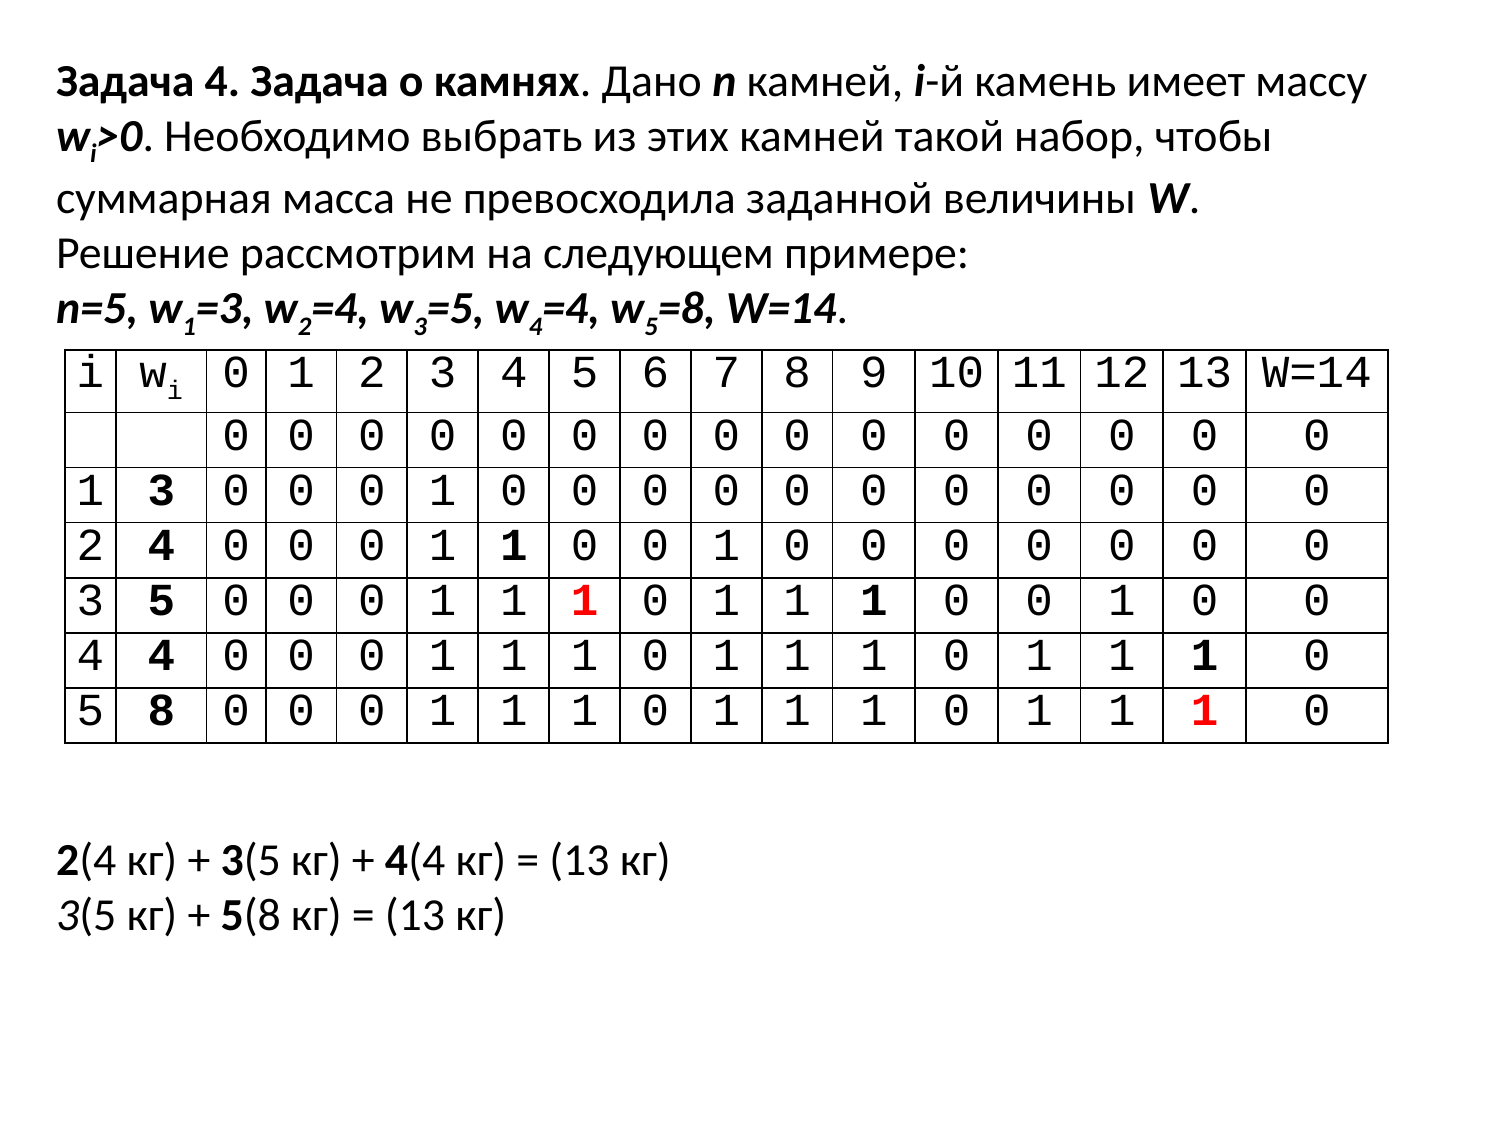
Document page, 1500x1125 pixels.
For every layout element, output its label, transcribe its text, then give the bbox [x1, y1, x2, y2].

table_cell 1 [763, 579, 832, 632]
table_cell 1 [479, 634, 548, 687]
table_cell 0 [916, 634, 997, 687]
table_cell 1 [999, 634, 1080, 687]
table_cell 0 [1247, 468, 1387, 522]
table_cell 0 [267, 468, 336, 522]
table_cell 1 [408, 523, 477, 577]
table_cell 0 [207, 523, 265, 577]
table_cell 0 [1247, 579, 1387, 632]
table_header 1 [267, 351, 336, 412]
table_cell 0 [621, 689, 690, 742]
table_header 13 [1164, 351, 1245, 412]
table_cell 1 [1081, 634, 1162, 687]
table_cell 1 [550, 634, 619, 687]
table_cell 0 [267, 579, 336, 632]
table_cell 0 [621, 468, 690, 522]
table_cell 1 [833, 689, 914, 742]
table_cell 0 [1247, 634, 1387, 687]
table_cell 1 [1164, 634, 1245, 687]
table_cell 0 [621, 523, 690, 577]
table_cell 0 [207, 689, 265, 742]
table_cell 0 [337, 523, 406, 577]
table_cell 1 [1081, 689, 1162, 742]
text_box Задача 4. Задача о камнях. Дано n камней, i-й камень имеет массу wi>0. Необходимо выбрать из этих камней такой набор, чтобы суммарная масса не превосходила заданной величины W. Решение рассмотрим на следующем примере: n=5, w1=3, w2=4, w3=5, w4=4, w5=8, W=14. [41, 42, 1447, 348]
table_cell 0 [207, 634, 265, 687]
table_header 7 [692, 351, 761, 412]
table_cell 0 [337, 468, 406, 522]
table_cell 0 [763, 468, 832, 522]
table_cell 0 [267, 413, 336, 467]
table_cell 5 [117, 579, 206, 632]
table_header i [66, 351, 115, 412]
table_cell 0 [1081, 468, 1162, 522]
table_cell 0 [999, 468, 1080, 522]
table_cell 0 [337, 579, 406, 632]
table_cell 0 [1081, 413, 1162, 467]
table_cell 0 [207, 413, 265, 467]
table_cell 1 [408, 468, 477, 522]
table_cell 0 [999, 579, 1080, 632]
table_cell 0 [550, 413, 619, 467]
table_cell 2 [66, 523, 115, 577]
table_header 2 [337, 351, 406, 412]
table_cell 1 [692, 634, 761, 687]
table_cell 0 [1164, 579, 1245, 632]
table_cell 0 [692, 413, 761, 467]
table_cell 0 [1247, 523, 1387, 577]
table_cell 0 [550, 468, 619, 522]
table_header wi [117, 351, 206, 412]
table_cell 1 [408, 634, 477, 687]
table_cell 0 [833, 413, 914, 467]
table_cell 0 [916, 579, 997, 632]
table_header 11 [999, 351, 1080, 412]
table_cell [117, 413, 206, 467]
table_header 10 [916, 351, 997, 412]
table_cell 0 [207, 579, 265, 632]
table_cell 1 [550, 579, 619, 632]
table_cell 0 [621, 634, 690, 687]
table_cell 0 [1247, 413, 1387, 467]
table_cell 0 [267, 523, 336, 577]
table_cell 0 [1164, 468, 1245, 522]
table_cell 3 [66, 579, 115, 632]
table_cell 0 [337, 634, 406, 687]
table_cell 1 [479, 689, 548, 742]
table_cell 0 [621, 413, 690, 467]
table_cell 0 [267, 634, 336, 687]
table_cell 1 [1081, 579, 1162, 632]
table_header 9 [833, 351, 914, 412]
table_cell 1 [763, 689, 832, 742]
table_cell 0 [833, 468, 914, 522]
table_header 3 [408, 351, 477, 412]
table_cell 0 [833, 523, 914, 577]
table_cell 0 [763, 413, 832, 467]
table_cell 0 [1164, 413, 1245, 467]
table_header 12 [1081, 351, 1162, 412]
table_cell 0 [337, 413, 406, 467]
table_cell 1 [833, 579, 914, 632]
table_header 4 [479, 351, 548, 412]
table_cell 4 [117, 634, 206, 687]
table_cell 0 [916, 413, 997, 467]
text_box 2(4 кг) + 3(5 кг) + 4(4 кг) = (13 кг) 3(5 кг) + 5(8 кг) = (13 кг) [41, 822, 1447, 947]
table_cell 1 [550, 689, 619, 742]
table_header 8 [763, 351, 832, 412]
table_cell 1 [763, 634, 832, 687]
table_header 5 [550, 351, 619, 412]
table_cell 1 [999, 689, 1080, 742]
table_cell 0 [1081, 523, 1162, 577]
table_cell 0 [621, 579, 690, 632]
table_header 6 [621, 351, 690, 412]
table_cell 4 [117, 523, 206, 577]
table_cell 0 [479, 413, 548, 467]
table_cell 0 [999, 413, 1080, 467]
table_cell 0 [207, 468, 265, 522]
table_header W=14 [1247, 351, 1387, 412]
table_cell 0 [916, 523, 997, 577]
table_cell 1 [833, 634, 914, 687]
table_cell 0 [479, 468, 548, 522]
table_header 0 [207, 351, 265, 412]
table_cell 3 [117, 468, 206, 522]
table_cell 1 [408, 579, 477, 632]
table_cell 5 [66, 689, 115, 742]
table_cell 0 [1164, 523, 1245, 577]
table_cell 1 [479, 523, 548, 577]
table_cell 0 [692, 468, 761, 522]
table_cell 1 [408, 689, 477, 742]
table_cell [66, 413, 115, 467]
table_cell 8 [117, 689, 206, 742]
table_cell 0 [1247, 689, 1387, 742]
table_cell 0 [916, 689, 997, 742]
table_cell 1 [66, 468, 115, 522]
table_cell 1 [1164, 689, 1245, 742]
table_cell 1 [479, 579, 548, 632]
table_cell 1 [692, 689, 761, 742]
table_cell 0 [408, 413, 477, 467]
table_cell 0 [916, 468, 997, 522]
table_cell 4 [66, 634, 115, 687]
table_cell 0 [999, 523, 1080, 577]
table_cell 0 [337, 689, 406, 742]
table_cell 0 [763, 523, 832, 577]
table_cell 0 [550, 523, 619, 577]
table_cell 1 [692, 579, 761, 632]
table_cell 0 [267, 689, 336, 742]
table_cell 1 [692, 523, 761, 577]
